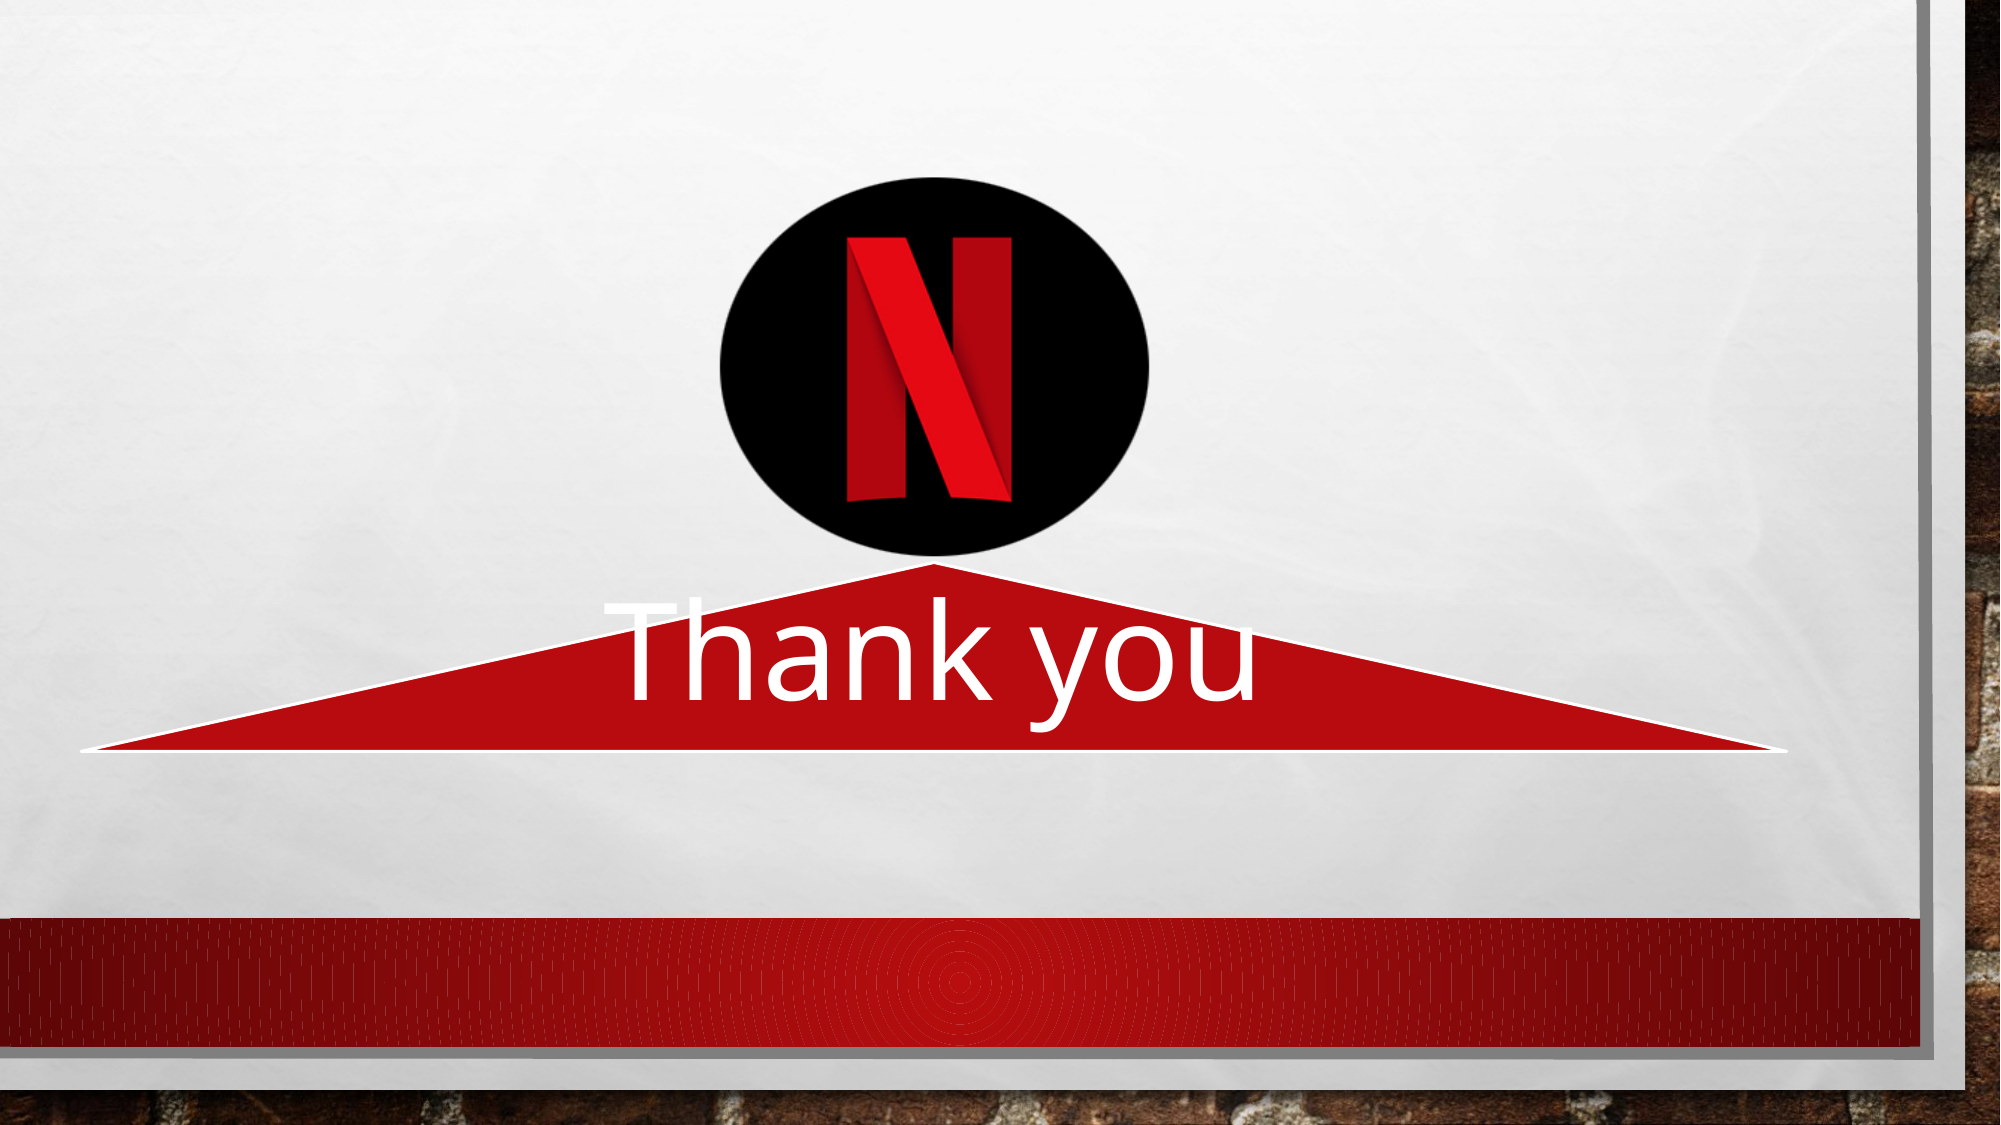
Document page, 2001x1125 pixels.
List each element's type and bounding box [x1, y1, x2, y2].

picture [0, 0, 2001, 1125]
text_box [80, 562, 1787, 752]
picture [0, 0, 1919, 918]
